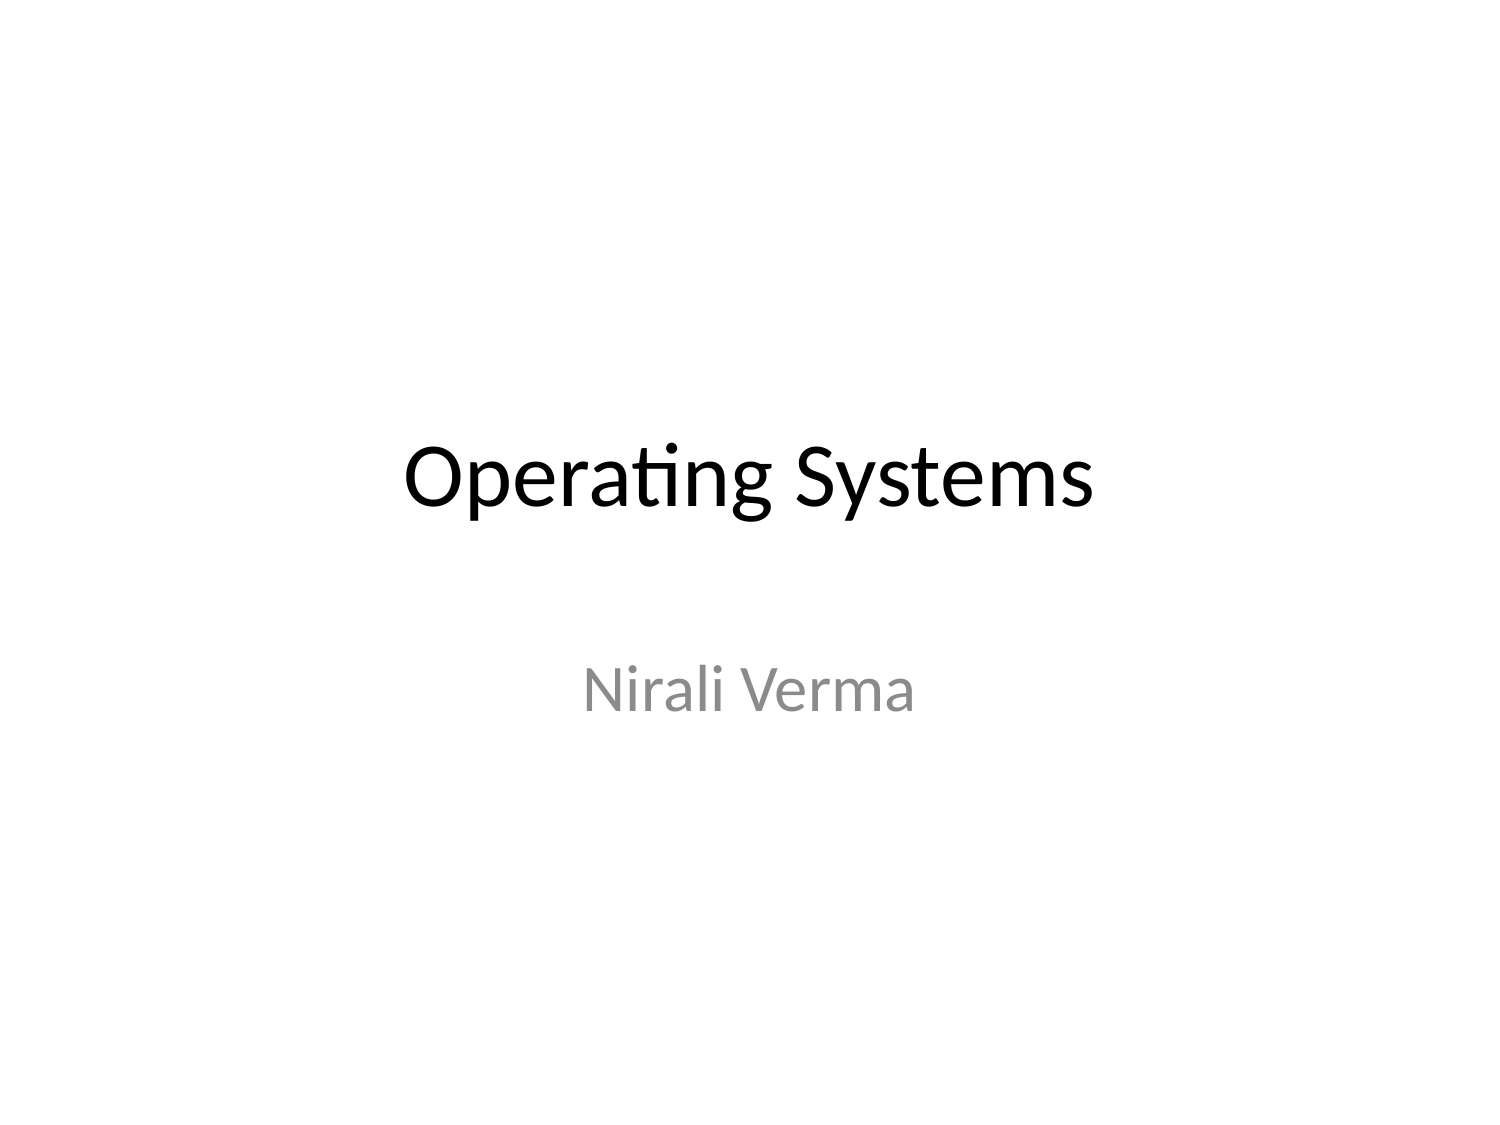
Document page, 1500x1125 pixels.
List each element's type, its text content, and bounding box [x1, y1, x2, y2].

subtitle Nirali Verma [225, 637, 1275, 925]
title Operating Systems [112, 349, 1388, 591]
